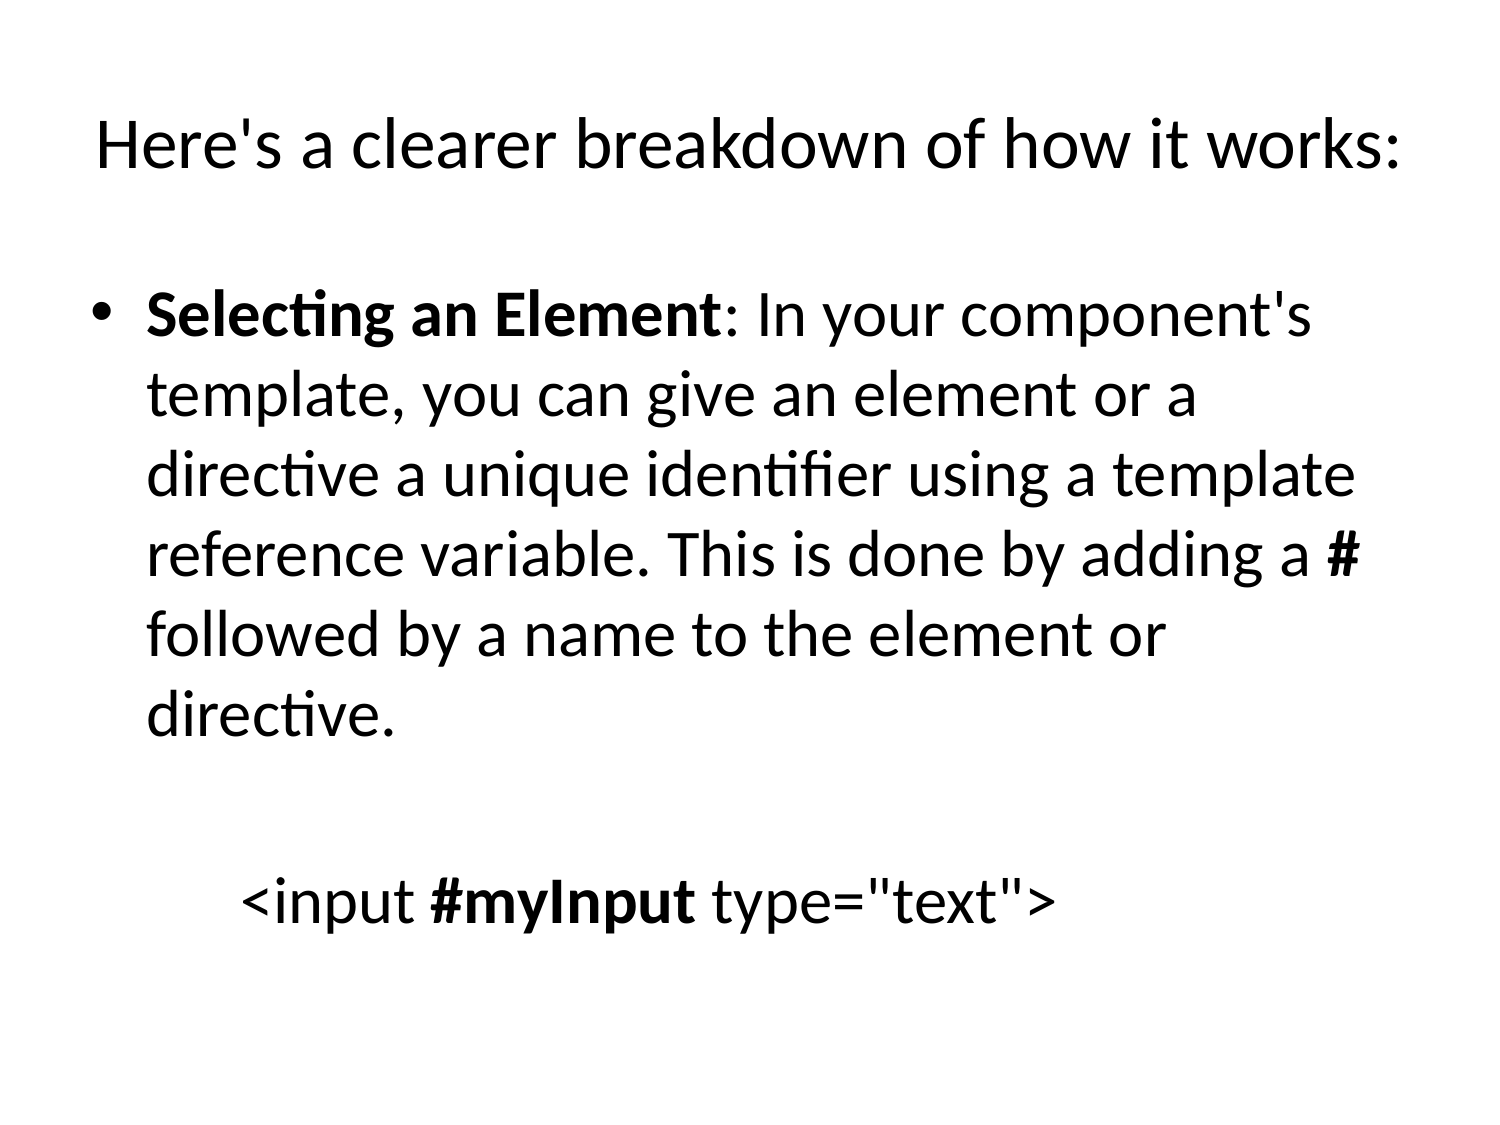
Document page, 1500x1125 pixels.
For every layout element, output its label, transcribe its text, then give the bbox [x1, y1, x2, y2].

title Here's a clearer breakdown of how it works: [75, 45, 1425, 233]
list Selecting an Element: In your component's template, you can give an element or a directive a unique identifier using a template reference variable. This is done by adding a # followed by a name to the element or directive. <input #myInput type="text"> [75, 262, 1425, 1005]
